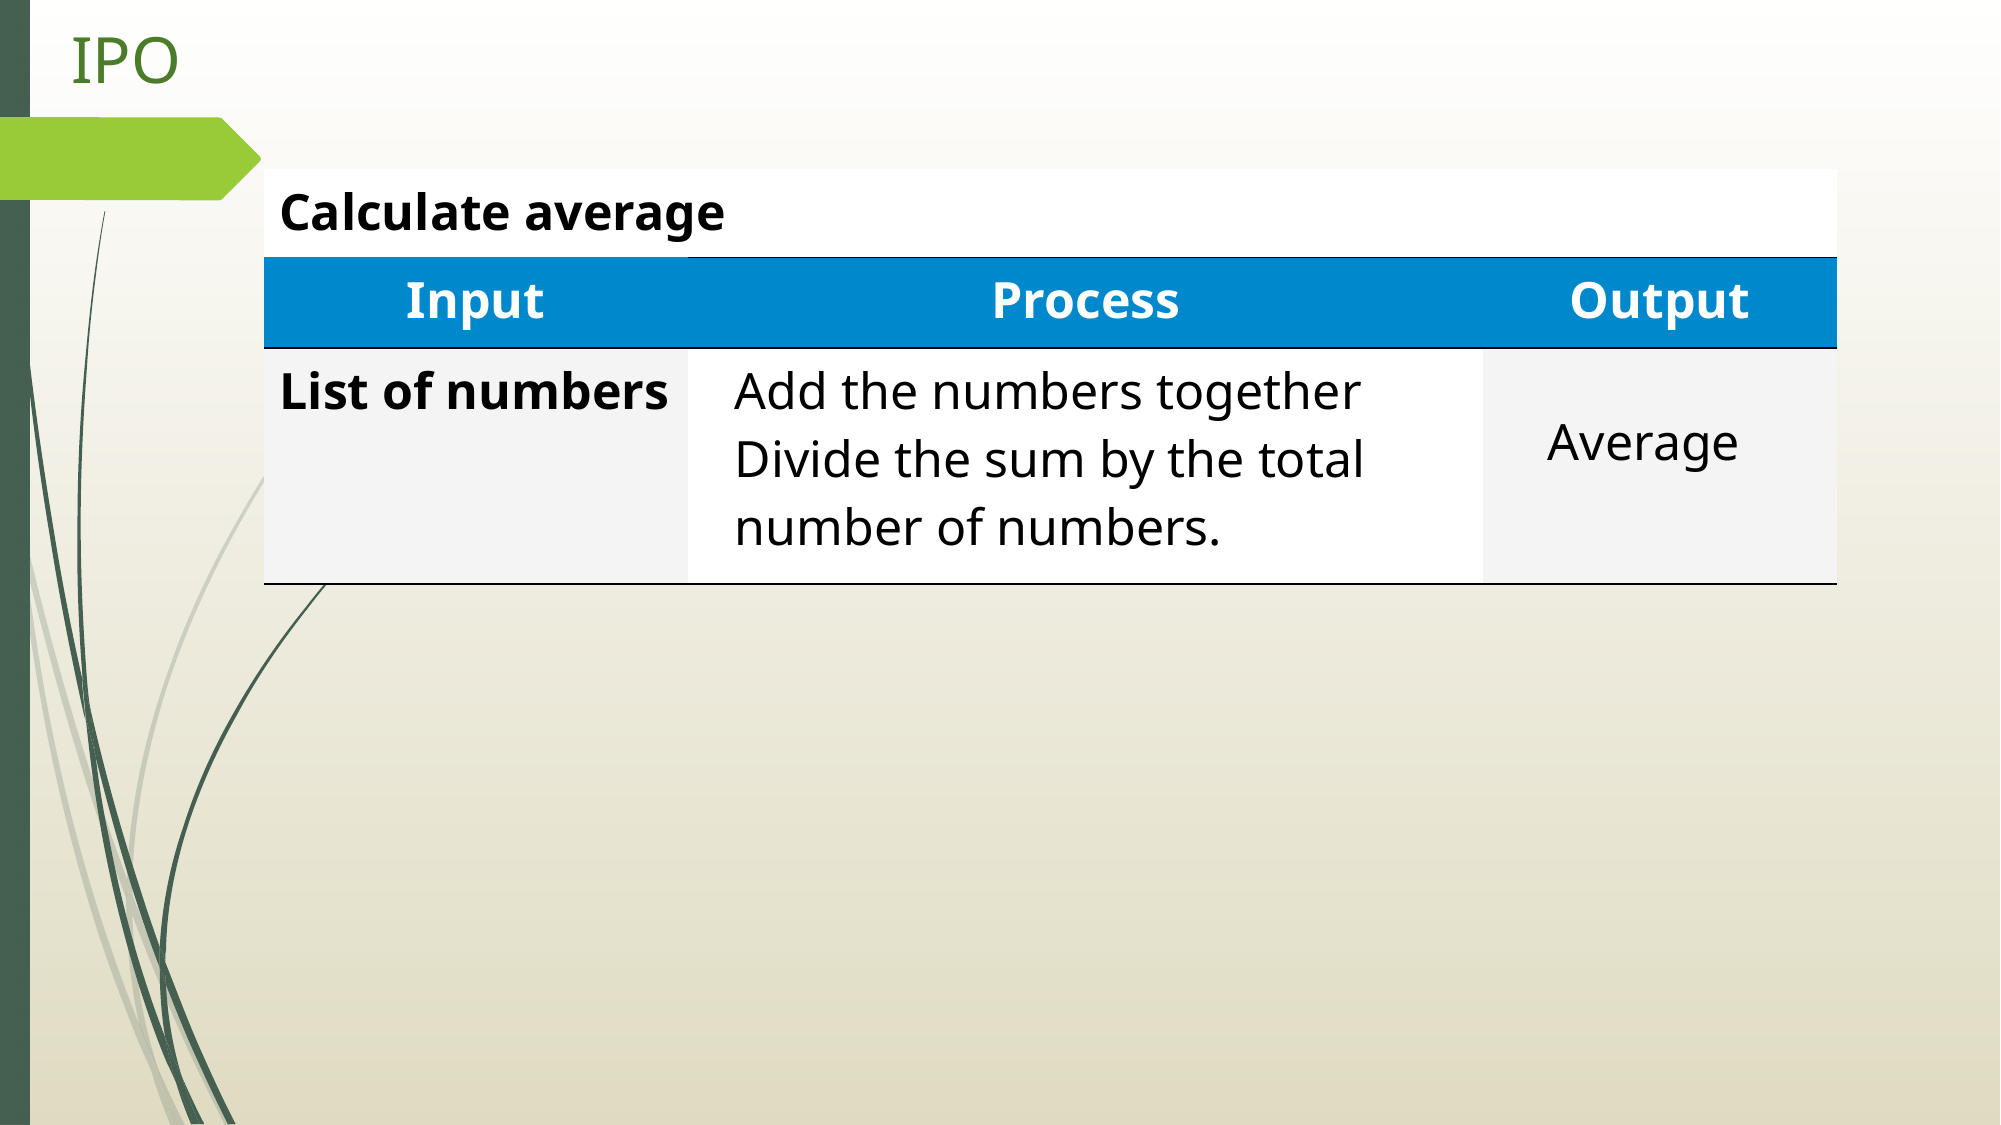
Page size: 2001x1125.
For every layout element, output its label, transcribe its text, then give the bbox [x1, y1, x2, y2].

table_cell List of numbers [264, 349, 688, 583]
table_cell Average [1483, 349, 1837, 583]
table_cell Add the numbers together Divide the sum by the total number of numbers. [688, 349, 1483, 583]
table_cell Input [264, 257, 688, 347]
title IPO [56, 12, 1888, 105]
table_cell Output [1483, 258, 1837, 347]
table_header Calculate average [264, 169, 1837, 257]
table_cell Process [688, 258, 1483, 347]
